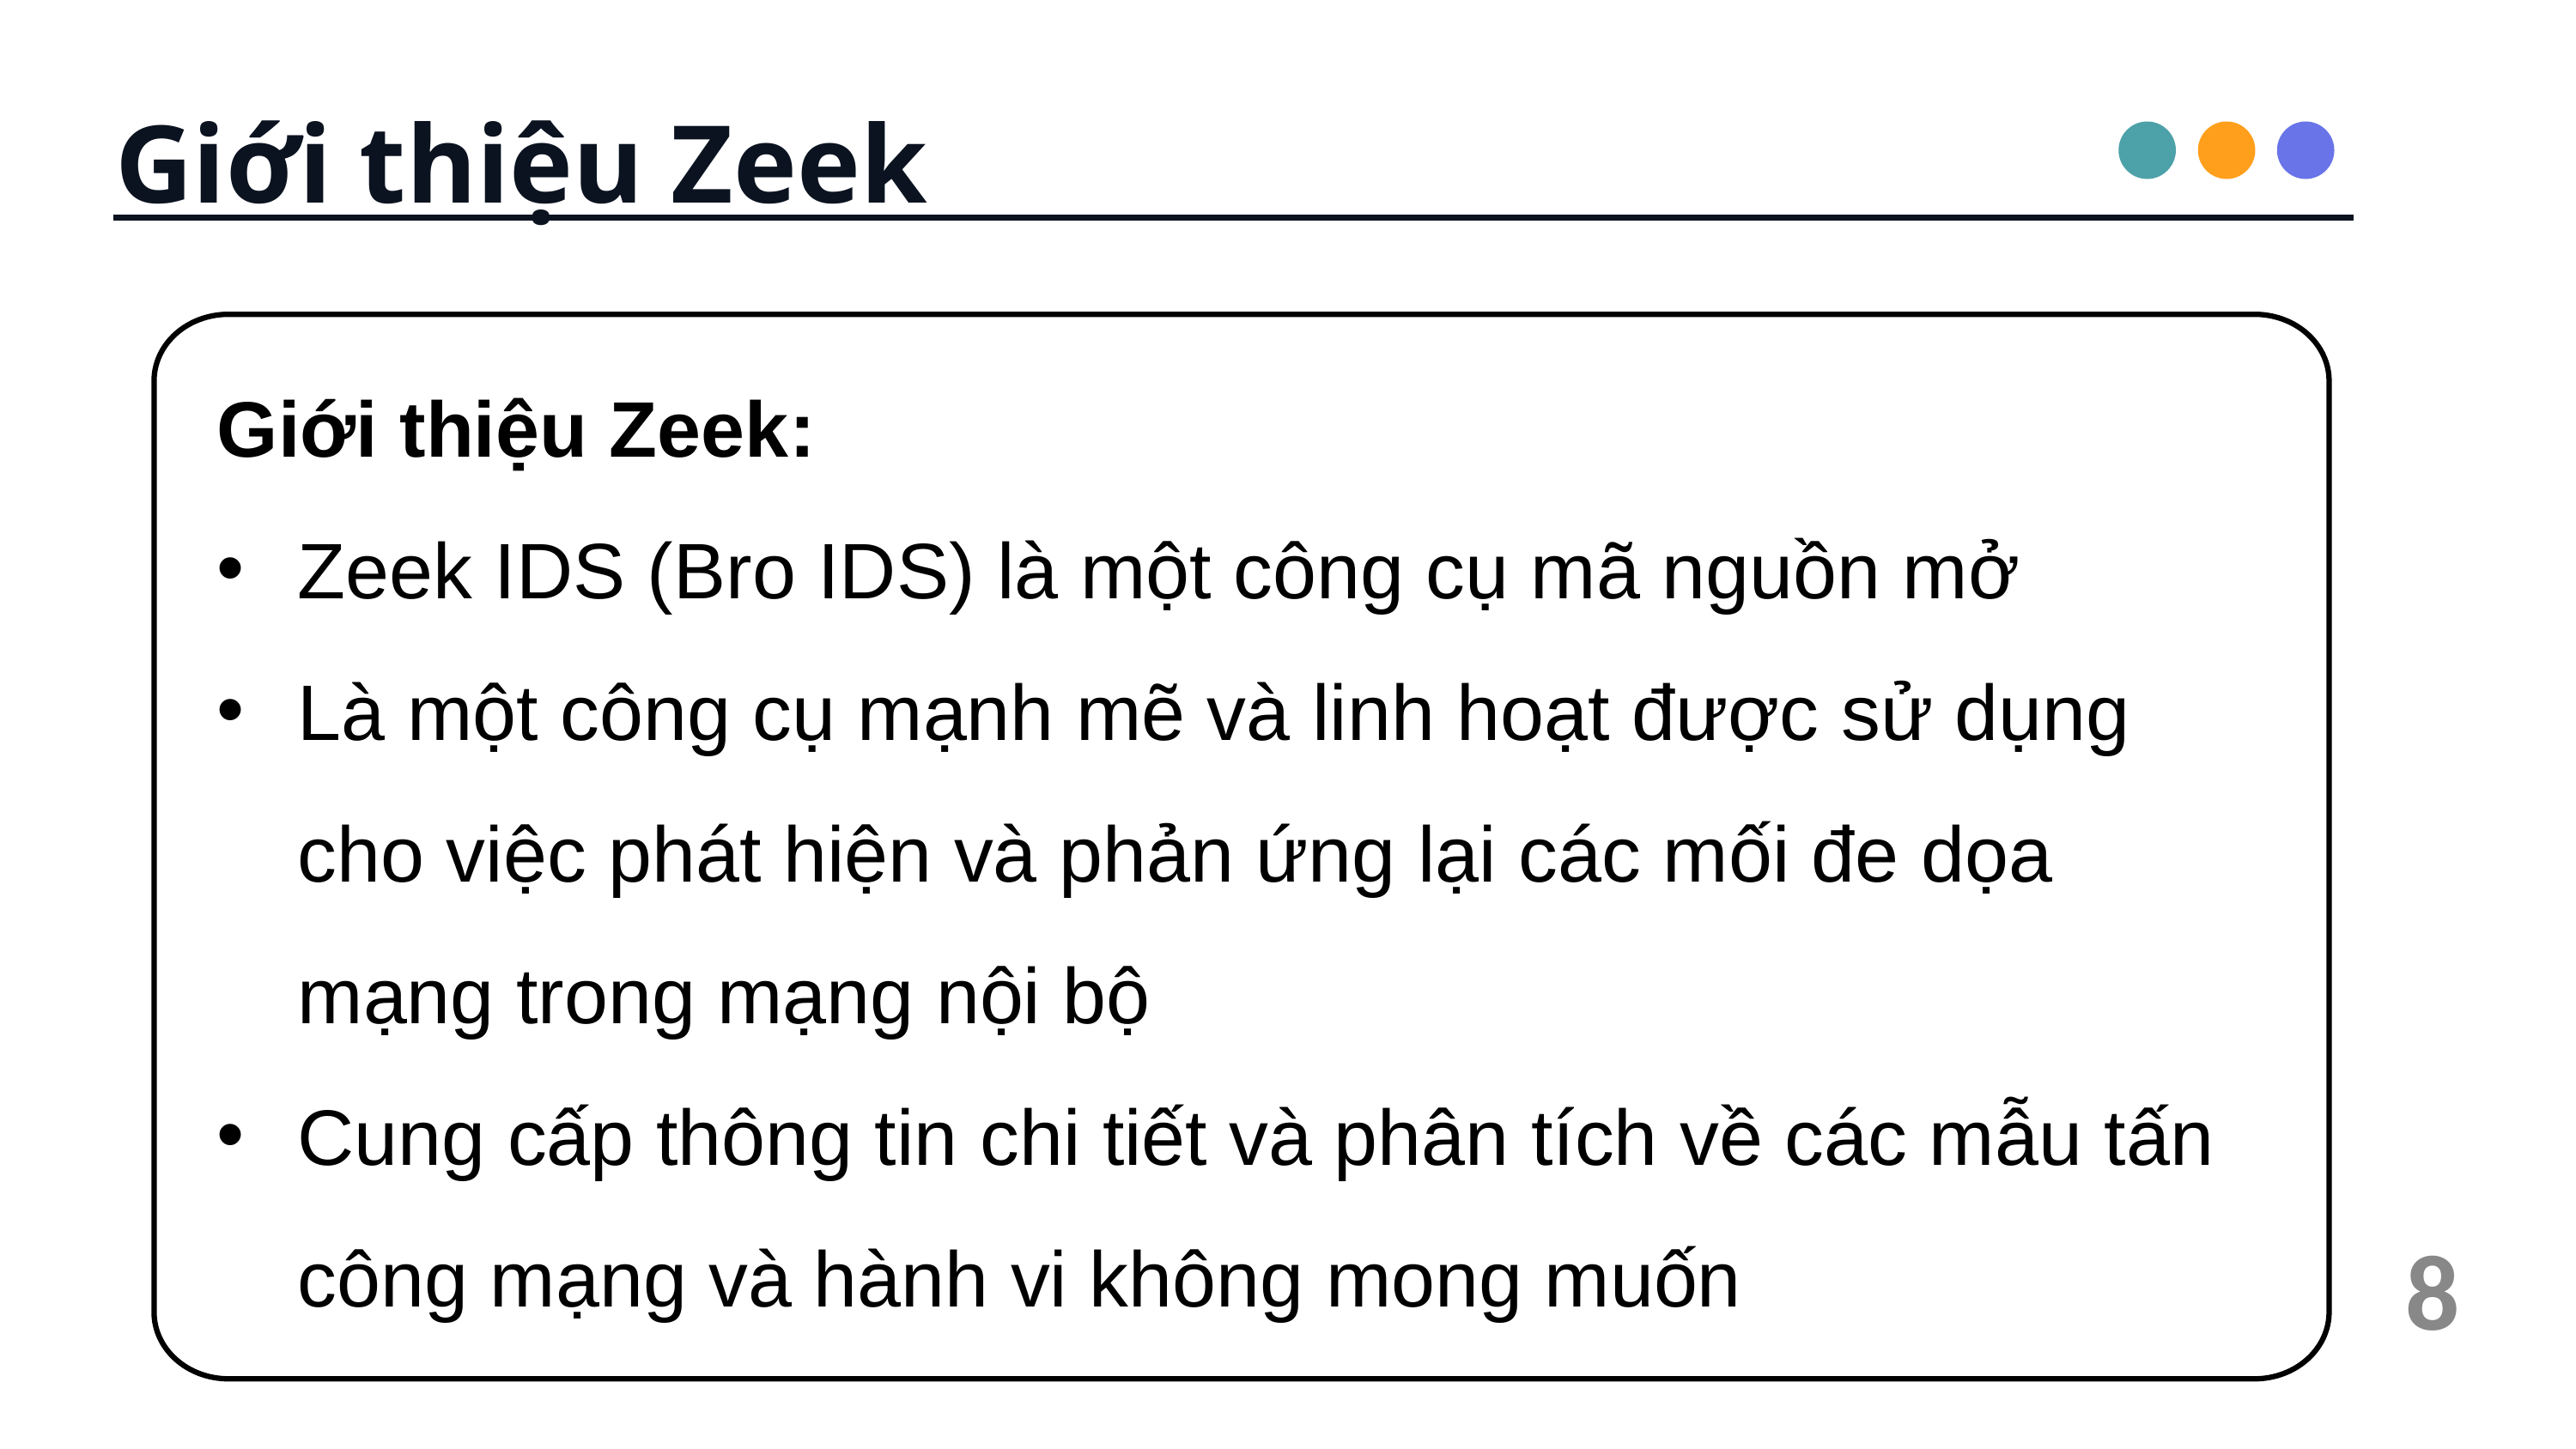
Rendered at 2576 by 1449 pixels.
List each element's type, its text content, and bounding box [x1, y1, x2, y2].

slide_number 8 [2331, 1197, 2473, 1376]
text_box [2276, 121, 2335, 179]
text_box Giới thiệu Zeek [115, 70, 2355, 219]
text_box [2197, 121, 2256, 179]
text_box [154, 271, 2330, 1379]
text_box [2117, 121, 2177, 179]
